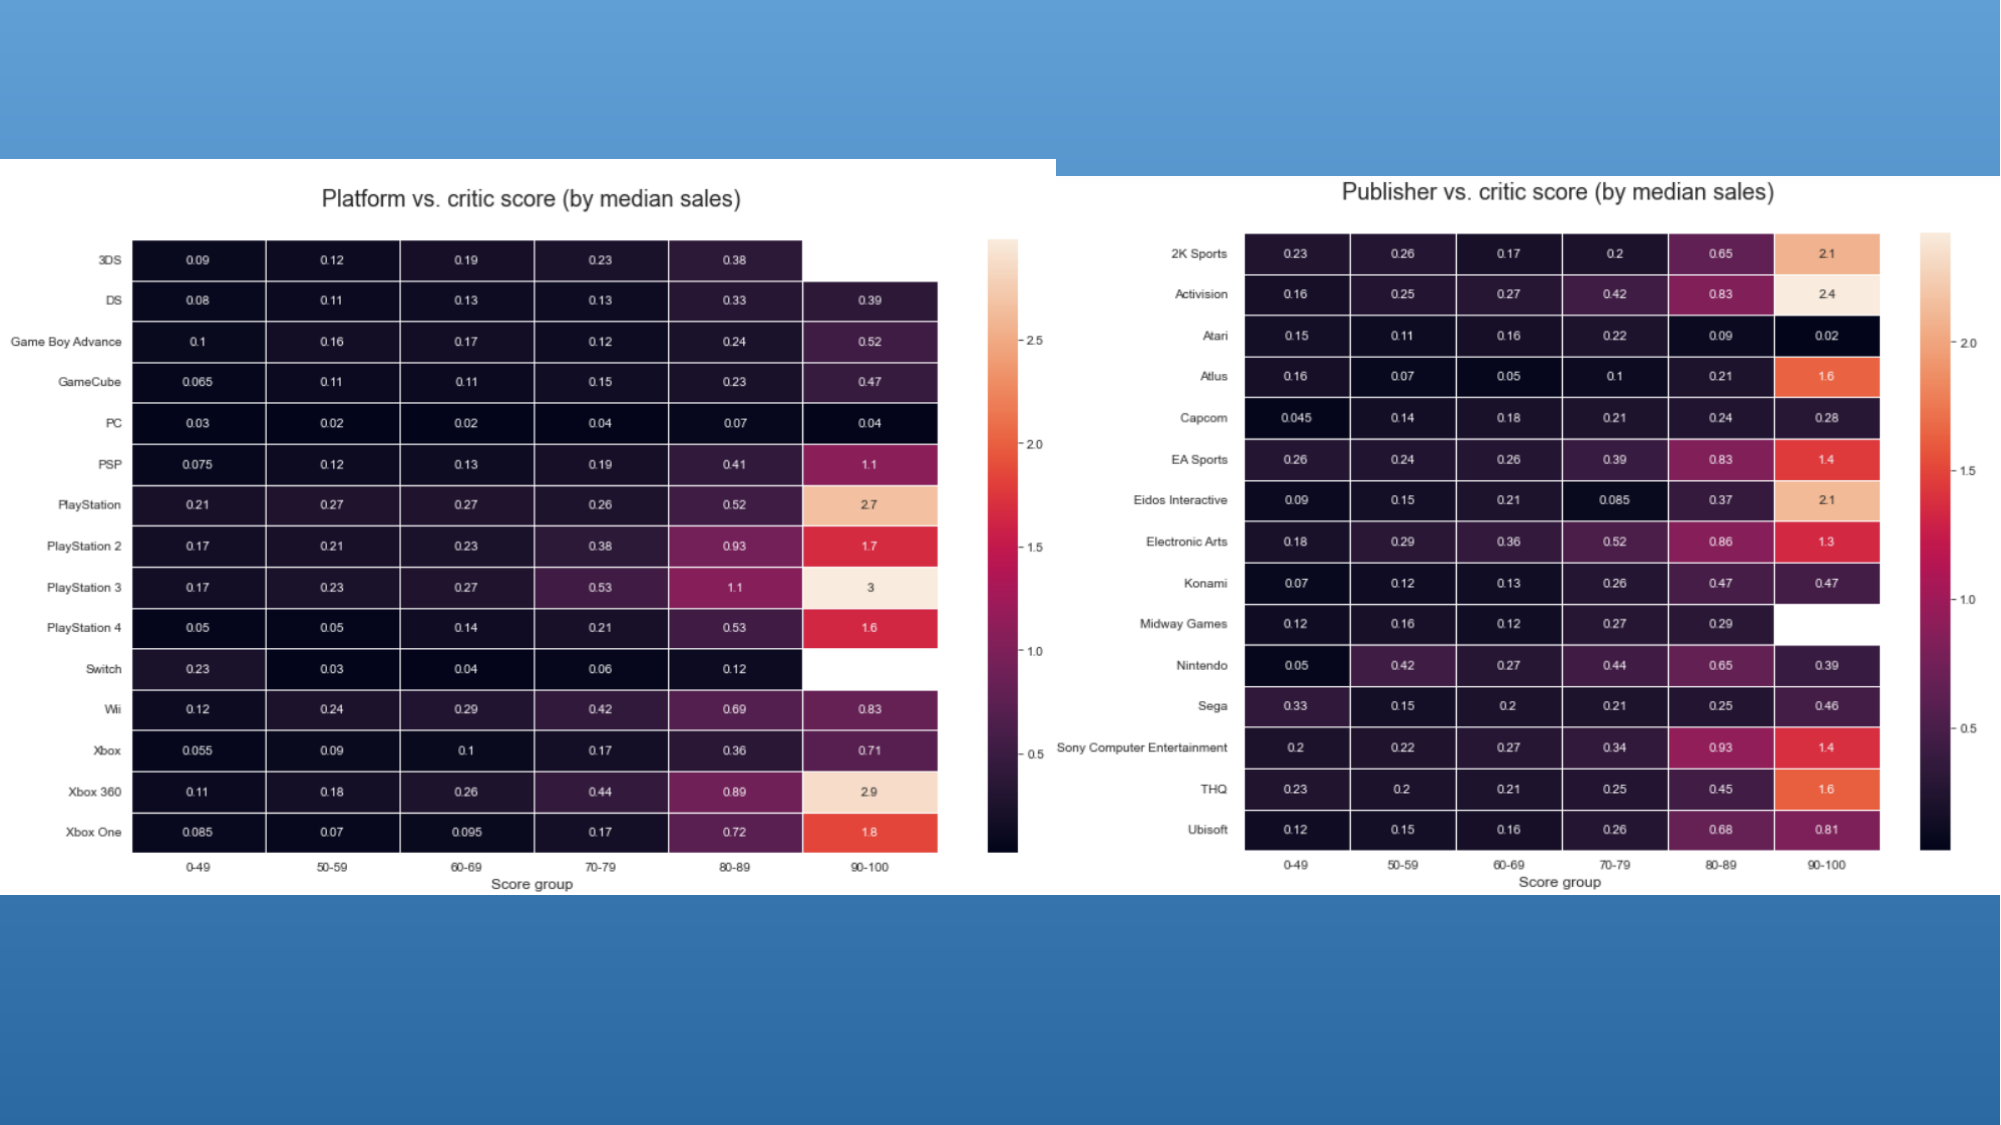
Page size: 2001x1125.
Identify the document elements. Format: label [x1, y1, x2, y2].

picture [0, 159, 2000, 895]
